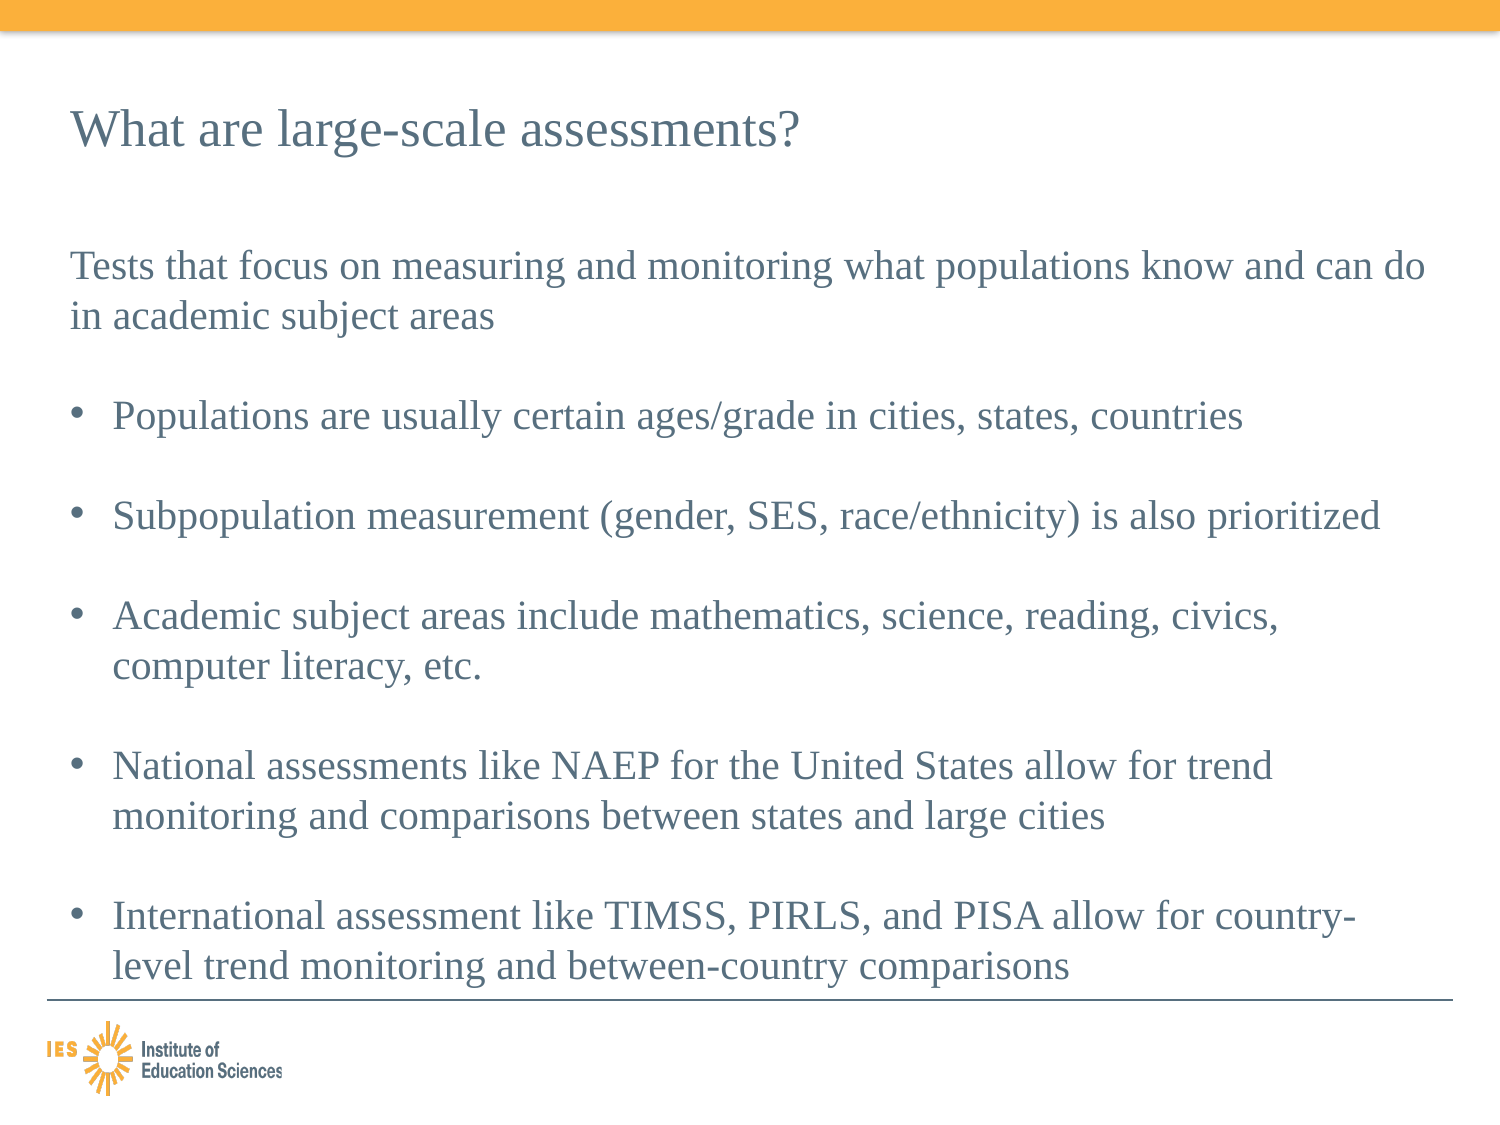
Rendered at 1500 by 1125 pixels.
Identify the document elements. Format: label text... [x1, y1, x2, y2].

list Tests that focus on measuring and monitoring what populations know and can do in academic subject areas Populations are usually certain ages/grade in cities, states, countries Subpopulation measurement (gender, SES, race/ethnicity) is also prioritized Academic subject areas include mathematics, science, reading, civics, computer literacy, etc. National assessments like NAEP for the United States allow for trend monitoring and comparisons between states and large cities International assessment like TIMSS, PIRLS, and PISA allow for country-level trend monitoring and between-country comparisons [70, 237, 1430, 979]
title What are large-scale assessments? [70, 93, 1430, 194]
